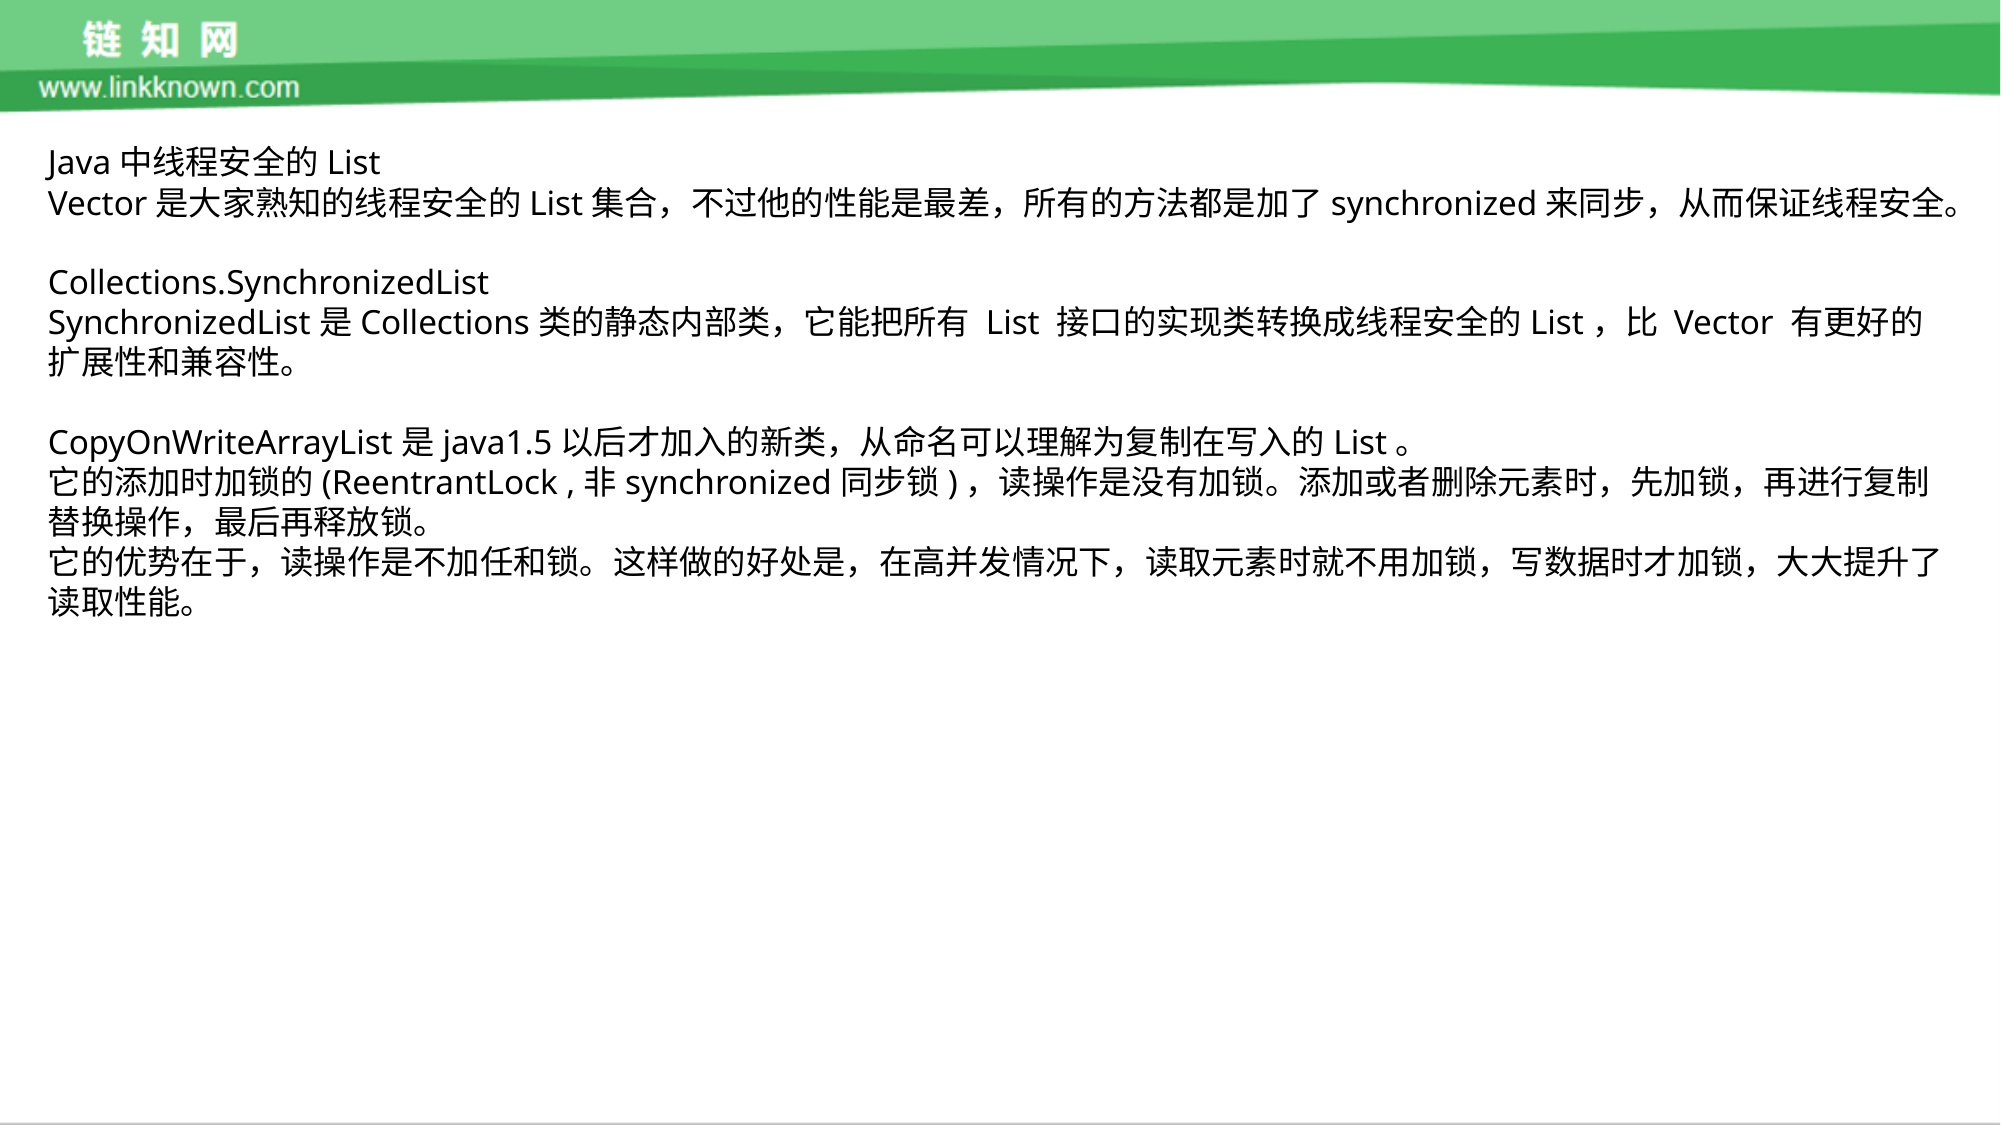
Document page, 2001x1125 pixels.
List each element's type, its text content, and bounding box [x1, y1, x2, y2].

text_box Java中线程安全的List Vector是大家熟知的线程安全的List集合，不过他的性能是最差，所有的方法都是加了synchronized来同步，从而保证线程安全。 Collections.SynchronizedList SynchronizedList是Collections类的静态内部类，它能把所有 List 接口的实现类转换成线程安全的List，比 Vector 有更好的扩展性和兼容性。 CopyOnWriteArrayList是java1.5以后才加入的新类，从命名可以理解为复制在写入的List。 它的添加时加锁的(ReentrantLock ,非synchronized同步锁)，读操作是没有加锁。添加或者删除元素时，先加锁，再进行复制替换操作，最后再释放锁。 它的优势在于，读操作是不加任和锁。这样做的好处是，在高并发情况下，读取元素时就不用加锁，写数据时才加锁，大大提升了读取性能。 [33, 134, 1967, 629]
picture [0, 0, 2001, 1125]
